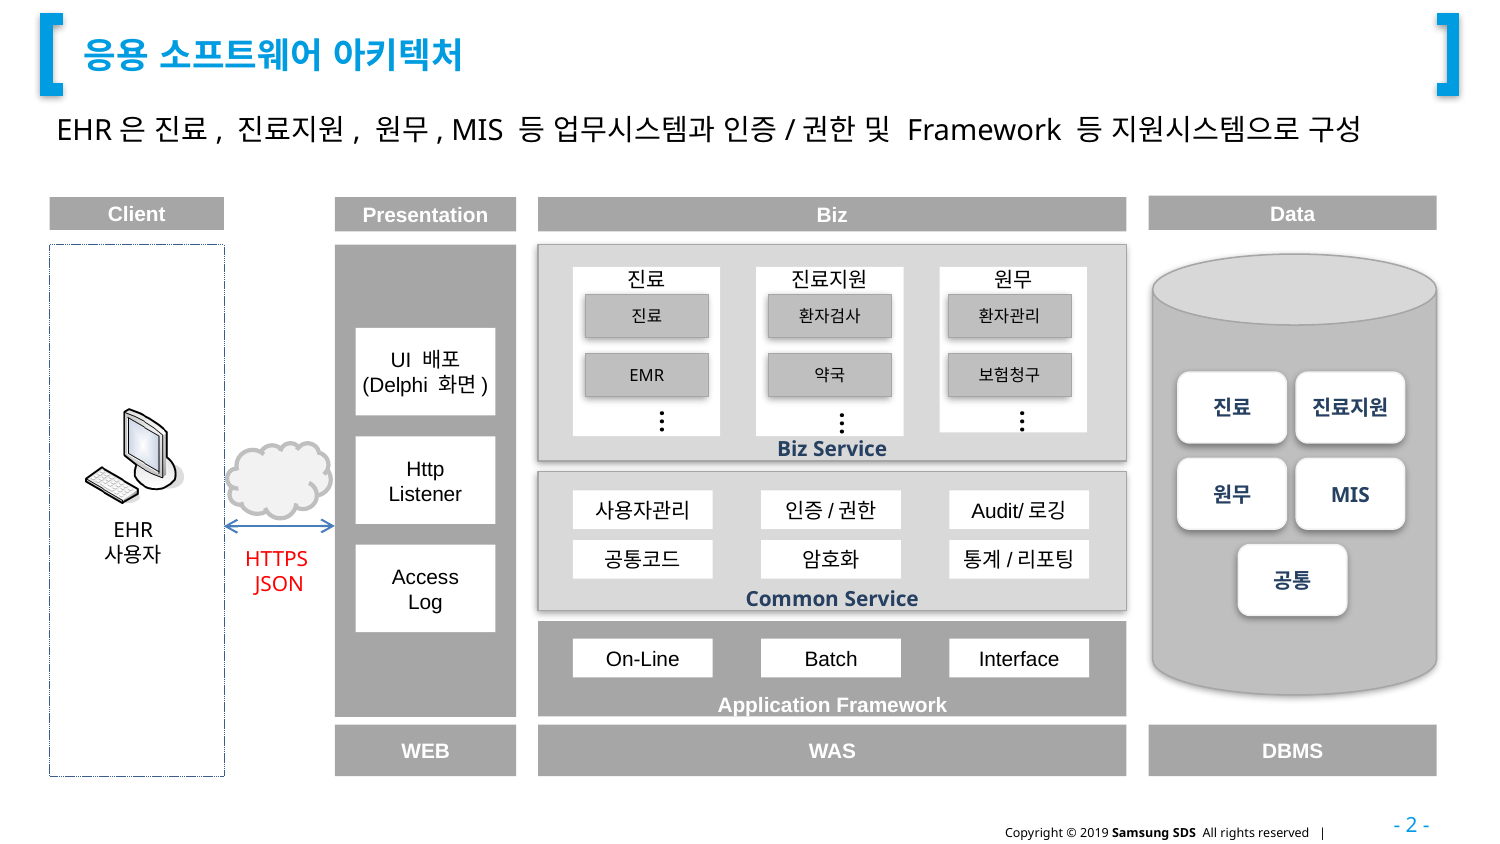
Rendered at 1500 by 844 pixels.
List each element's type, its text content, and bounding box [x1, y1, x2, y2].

text_box EHR은 진료, 진료지원, 원무, MIS 등 업무시스템과 인증/권한 및 Framework 등 지원시스템으로 구성 [41, 90, 1459, 151]
text_box Interface [949, 638, 1090, 678]
text_box 사용자관리 [572, 490, 713, 530]
text_box 공통 [1238, 544, 1347, 616]
text_box EHR 사용자 [84, 513, 183, 575]
text_box Access Log [355, 544, 496, 633]
text_box HTTPS JSON [226, 538, 333, 604]
text_box 통계/리포팅 [949, 540, 1090, 579]
text_box 공통코드 [572, 540, 713, 579]
text_box Data [1148, 195, 1437, 230]
text_box Http Listener [355, 436, 496, 524]
text_box Common Service [538, 471, 1127, 611]
text_box On-Line [572, 638, 713, 678]
text_box Biz Service [538, 244, 1127, 461]
text_box Batch [761, 638, 901, 678]
text_box 암호화 [761, 540, 901, 579]
text_box WAS [538, 724, 1127, 777]
text_box 원무 [1177, 458, 1287, 530]
text_box 인증/권한 [761, 490, 901, 530]
title 응용 소프트웨어 아키텍처 [83, 25, 1328, 84]
text_box UI 배포 (Delphi 화면) [355, 327, 496, 416]
text_box 진료 [1177, 372, 1287, 443]
text_box [334, 244, 517, 717]
text_box Application Framework [538, 621, 1127, 717]
text_box Biz [538, 197, 1127, 232]
text_box AFI / APIM [1152, 255, 1437, 325]
text_box Presentation [334, 197, 517, 232]
text_box [225, 441, 333, 521]
text_box 진료지원 [1296, 372, 1405, 443]
text_box Audit/로깅 [949, 490, 1090, 530]
text_box Client [49, 197, 224, 230]
text_box [48, 243, 226, 778]
text_box WEB [334, 724, 517, 777]
text_box [1152, 254, 1437, 695]
text_box MIS [1296, 458, 1405, 530]
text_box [572, 266, 1088, 443]
text_box DBMS [1148, 724, 1437, 777]
picture [83, 405, 186, 505]
